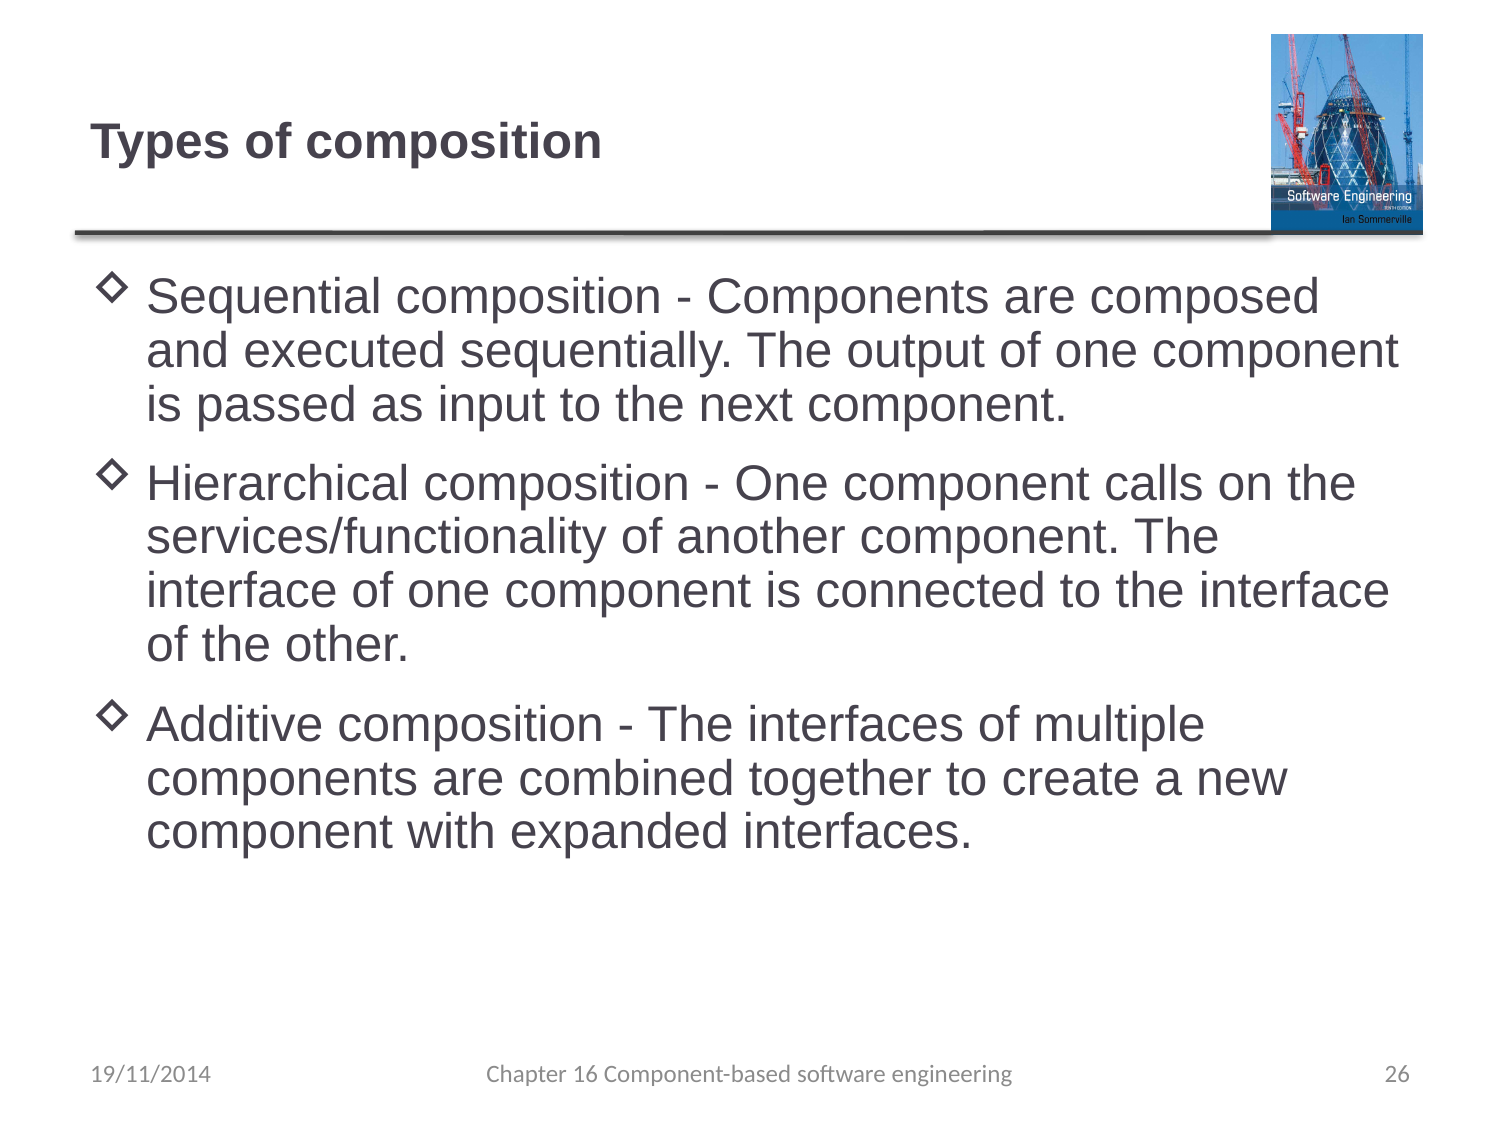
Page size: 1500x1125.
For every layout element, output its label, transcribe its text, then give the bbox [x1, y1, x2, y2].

list Sequential composition - Components are composed and executed sequentially. The output of one component is passed as input to the next component. Hierarchical composition - One component calls on the services/functionality of another component. The interface of one component is connected to the interface of the other. Additive composition - The interfaces of multiple components are combined together to create a new component with expanded interfaces. [75, 262, 1425, 1005]
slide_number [75, 1042, 425, 1103]
title Types of composition [74, 44, 1272, 233]
slide_number 26 [1074, 1042, 1425, 1103]
picture [1271, 34, 1423, 230]
footer Chapter 16 Component-based software engineering [425, 1042, 1074, 1103]
